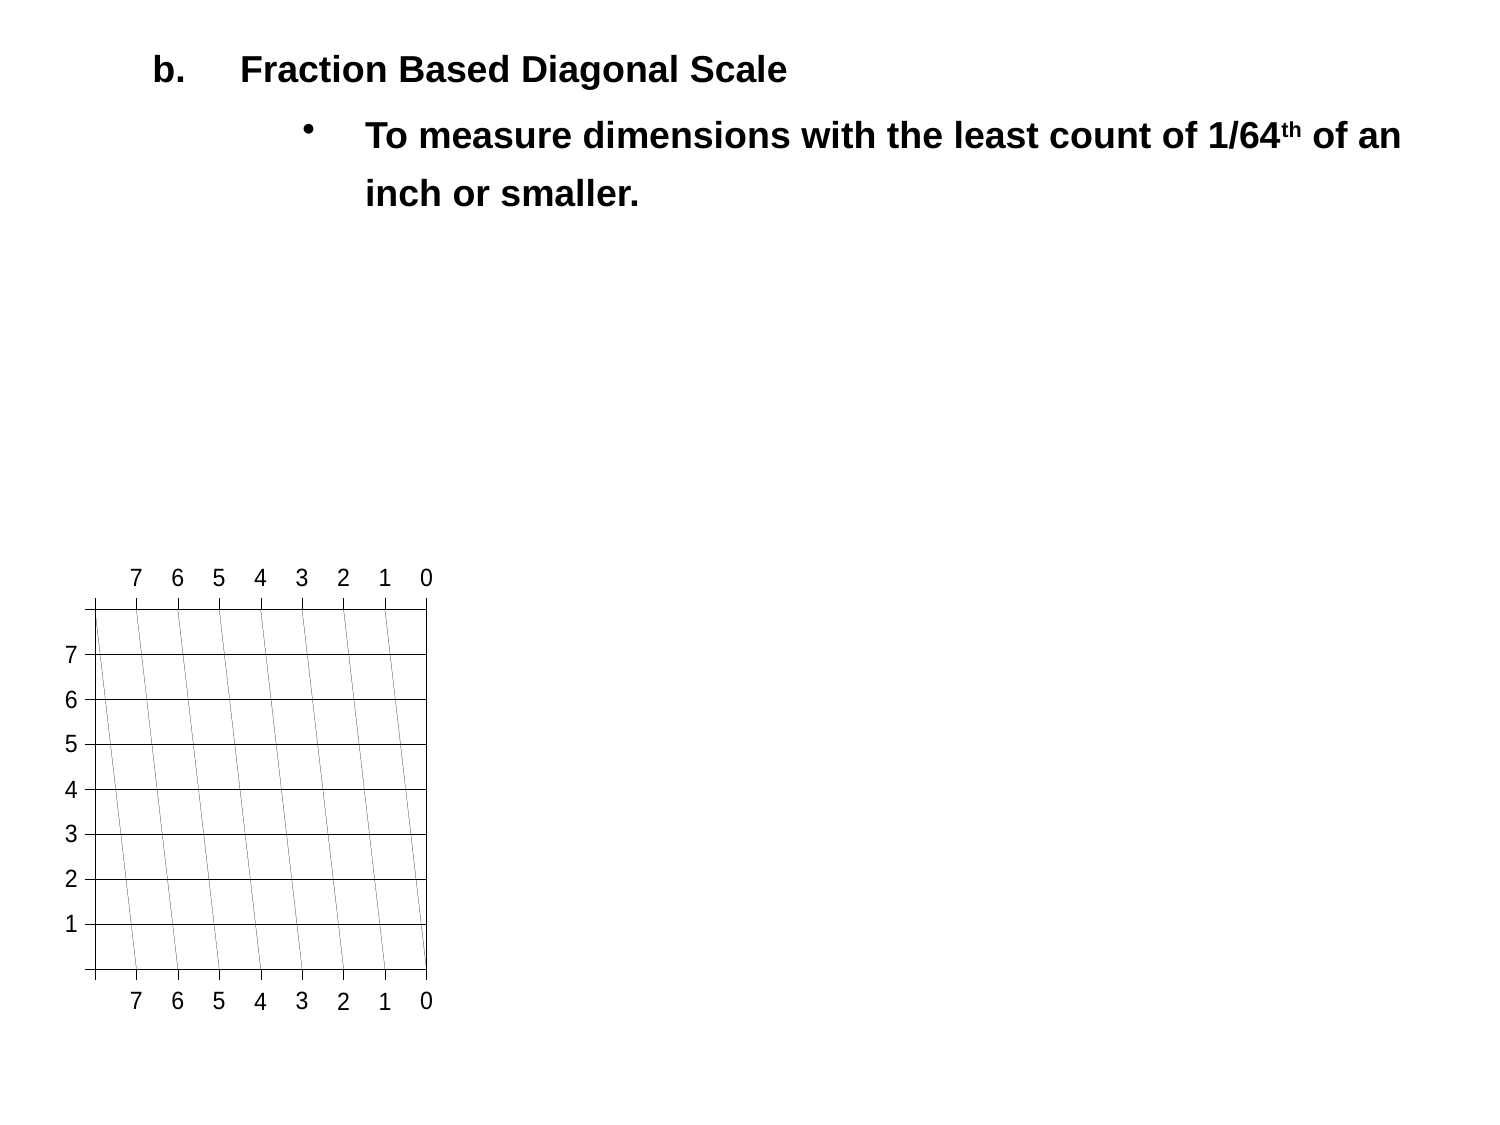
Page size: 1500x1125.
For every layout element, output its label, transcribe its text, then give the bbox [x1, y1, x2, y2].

list Fraction Based Diagonal Scale To measure dimensions with the least count of 1/64th of an inch or smaller. [62, 37, 1438, 218]
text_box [26, 220, 1474, 1063]
